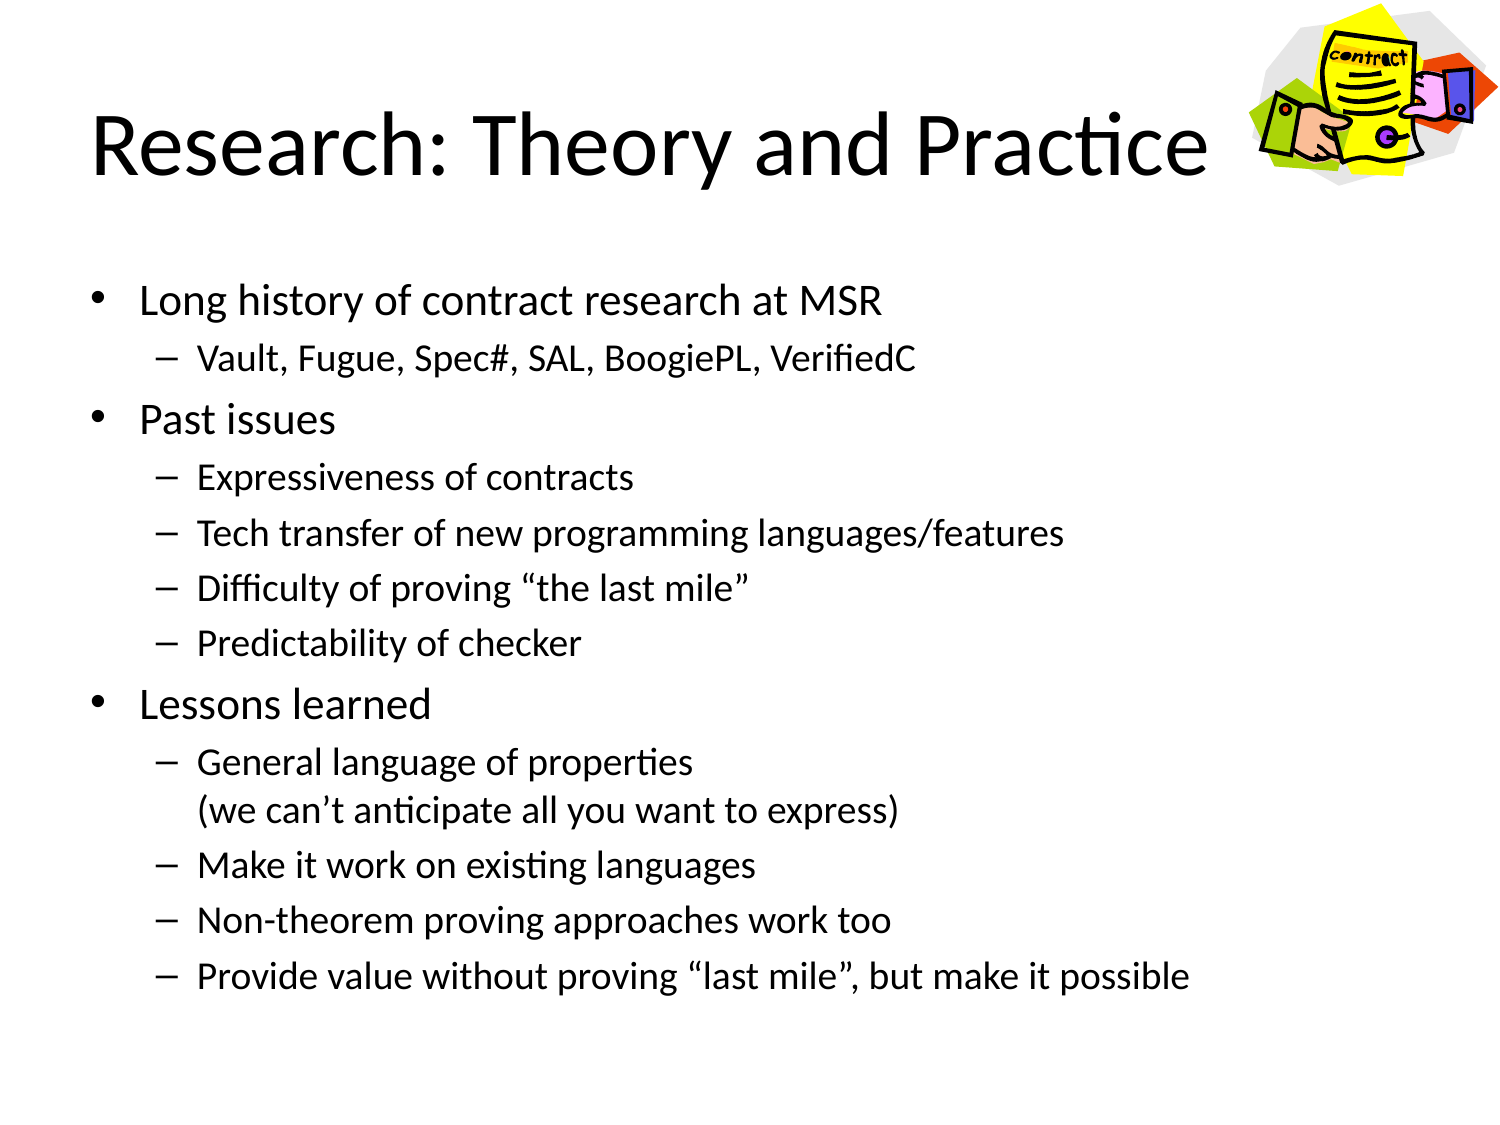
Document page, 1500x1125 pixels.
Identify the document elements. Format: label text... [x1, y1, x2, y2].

list Long history of contract research at MSR Vault, Fugue, Spec#, SAL, BoogiePL, VerifiedC Past issues Expressiveness of contracts Tech transfer of new programming languages/features Difficulty of proving “the last mile” Predictability of checker Lessons learned General language of properties (we can’t anticipate all you want to express) Make it work on existing languages Non-theorem proving approaches work too Provide value without proving “last mile”, but make it possible [75, 262, 1425, 1005]
title Research: Theory and Practice [75, 45, 1425, 233]
